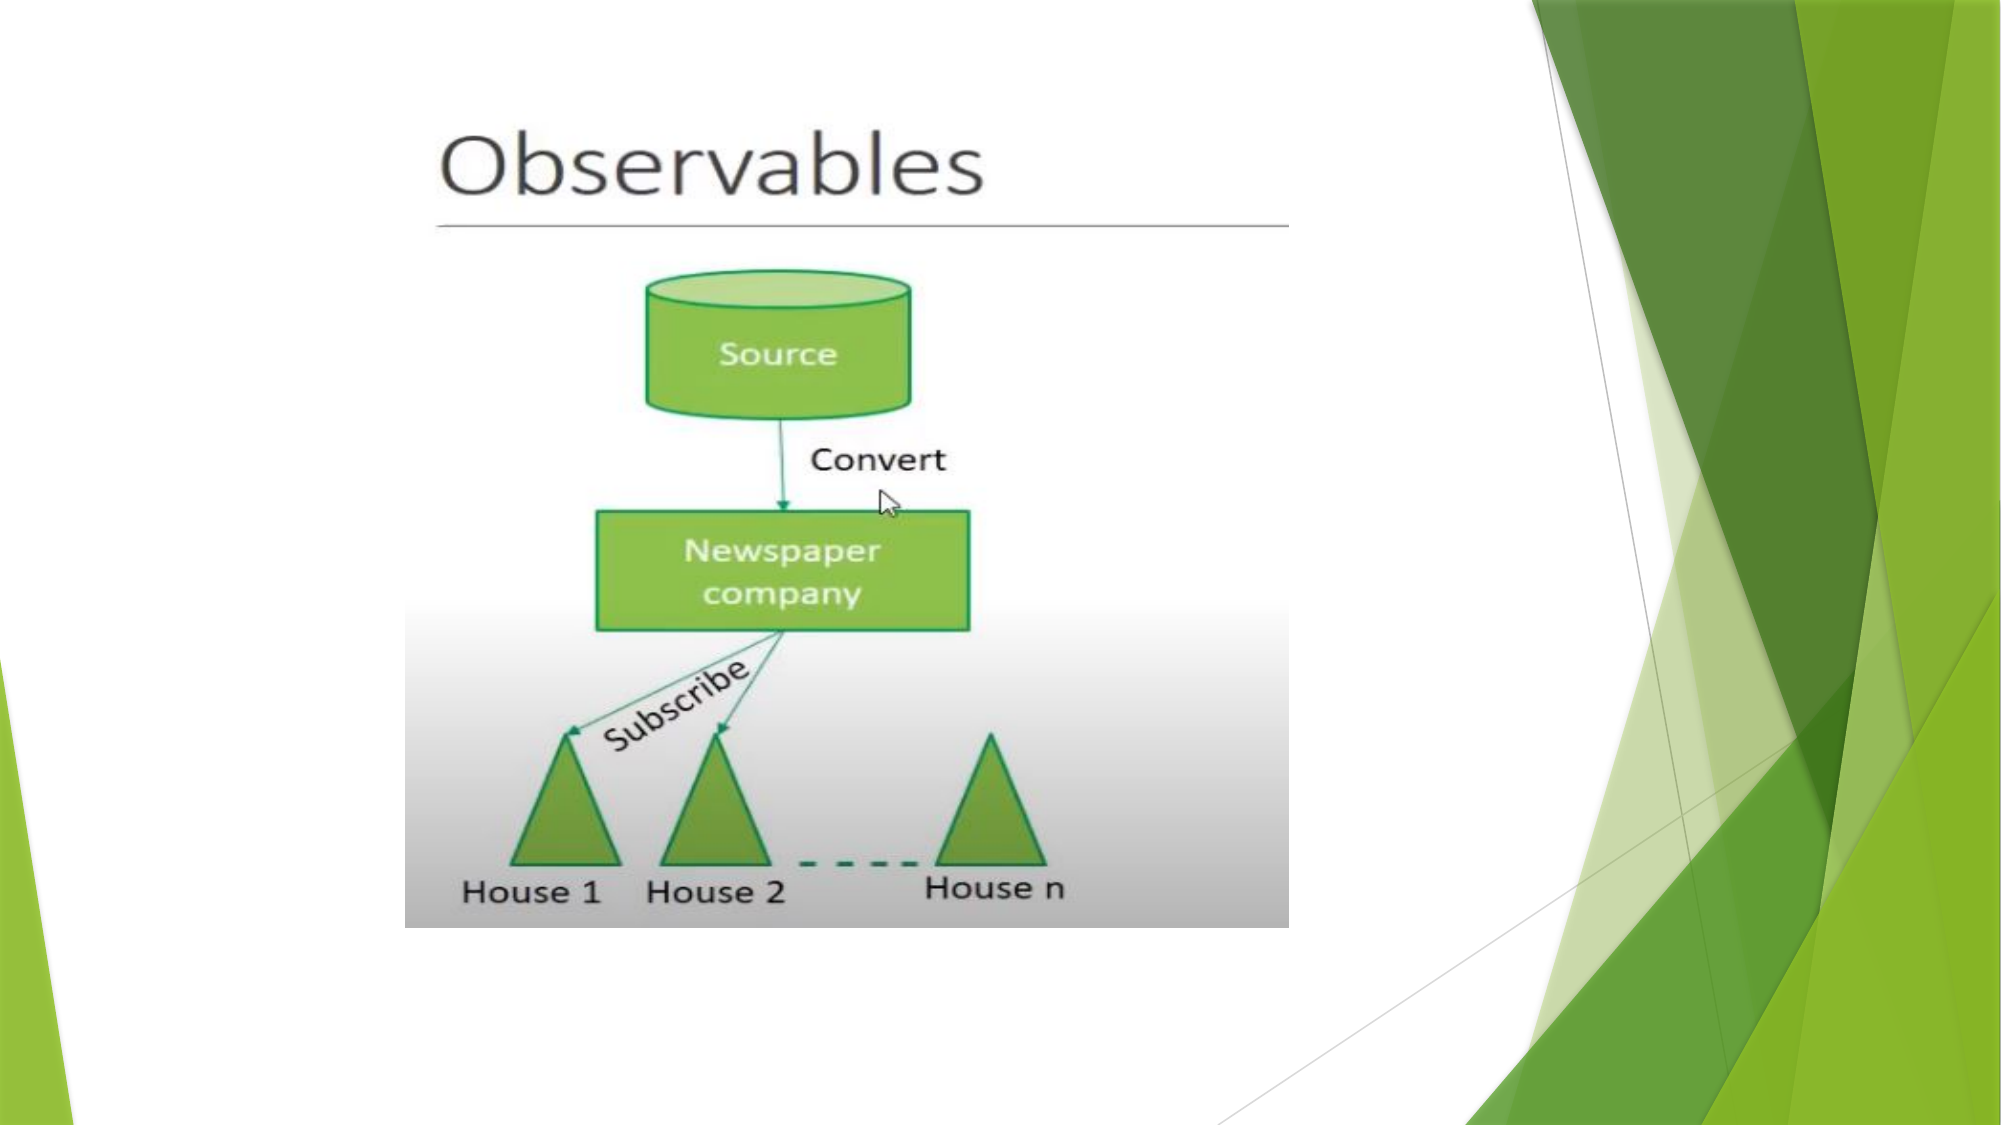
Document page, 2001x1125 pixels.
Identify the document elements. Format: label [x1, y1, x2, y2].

picture [404, 111, 1290, 928]
